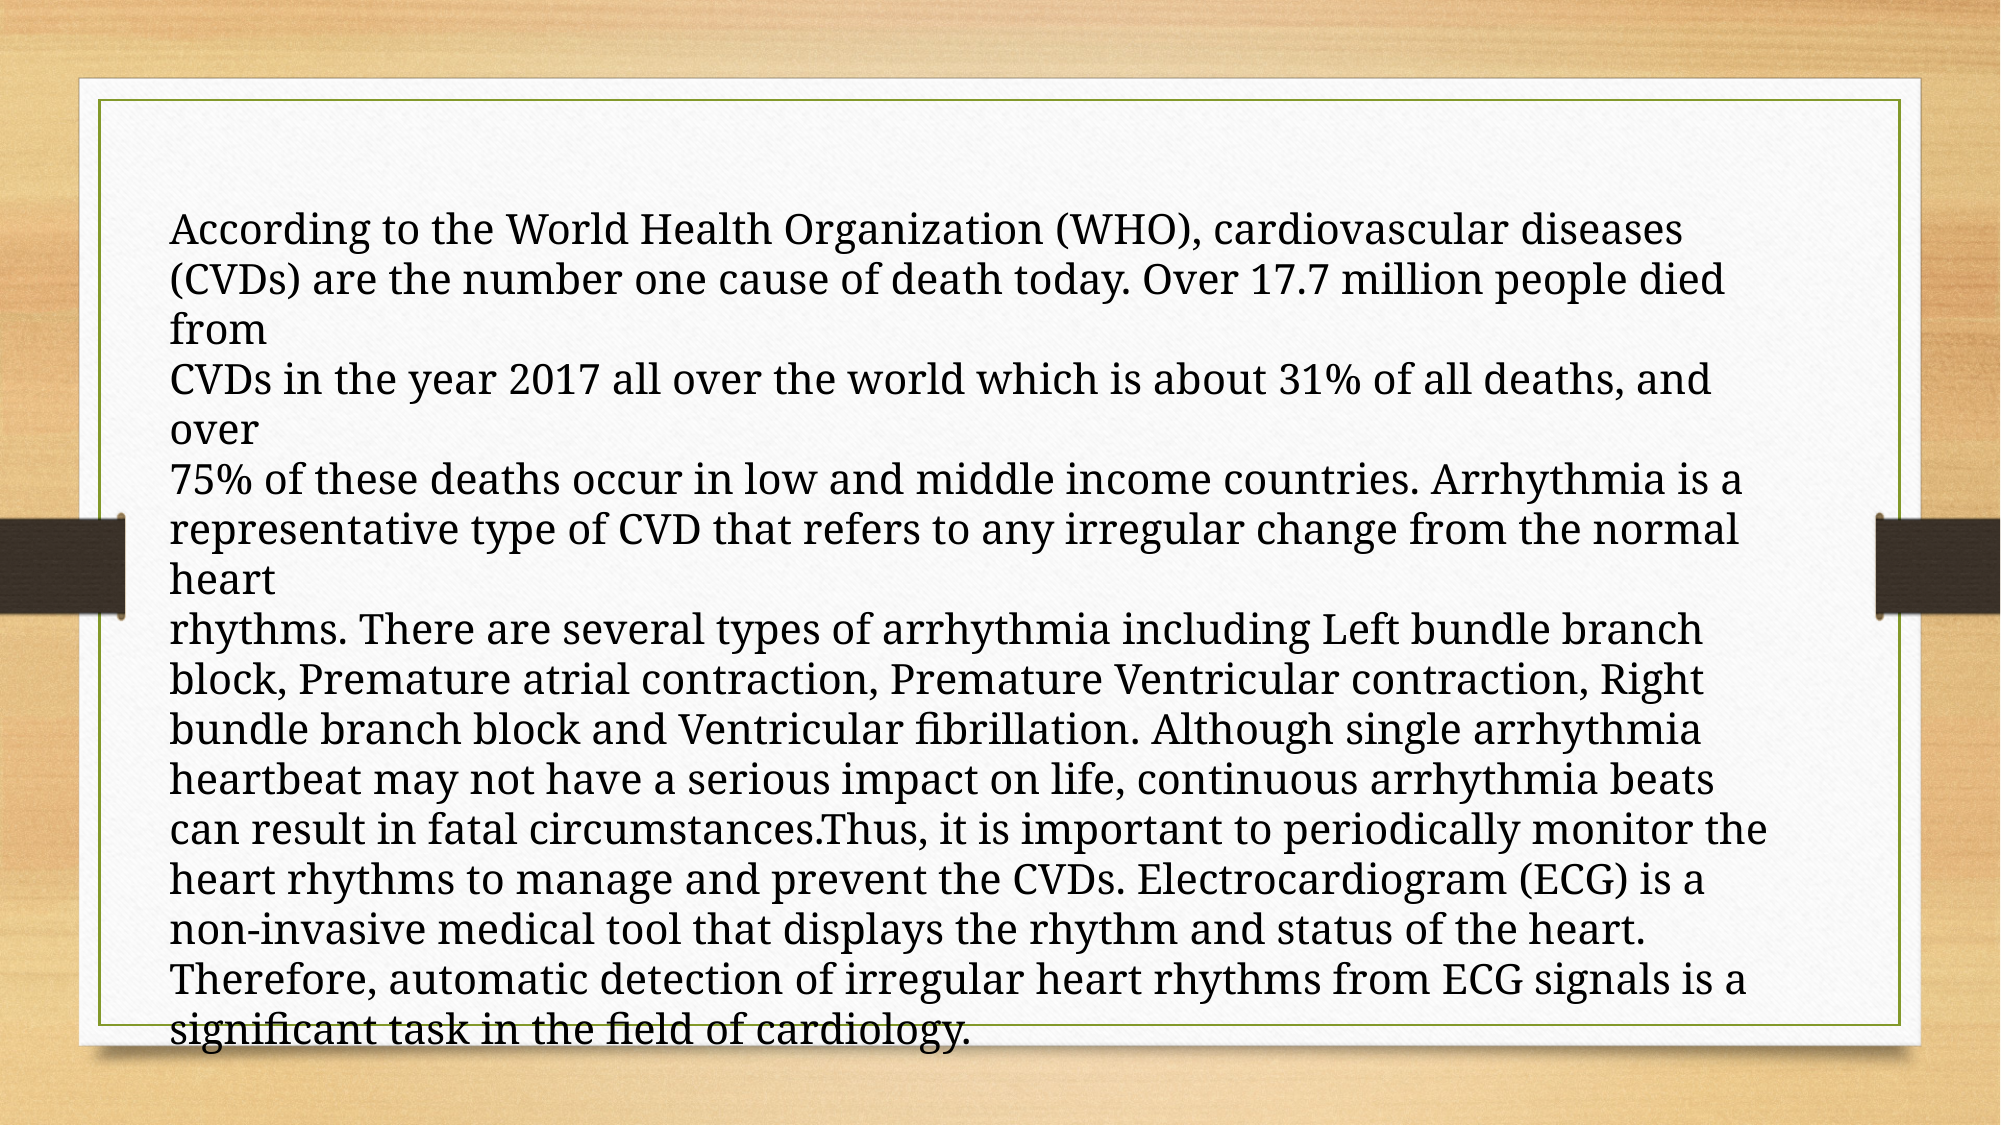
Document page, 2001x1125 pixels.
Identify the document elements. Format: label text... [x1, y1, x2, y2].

text_box According to the World Health Organization (WHO), cardiovascular diseases (CVDs) are the number one cause of death today. Over 17.7 million people died from CVDs in the year 2017 all over the world which is about 31% of all deaths, and over 75% of these deaths occur in low and middle income countries. Arrhythmia is a representative type of CVD that refers to any irregular change from the normal heart rhythms. There are several types of arrhythmia including Left bundle branch block, Premature atrial contraction, Premature Ventricular contraction, Right bundle branch block and Ventricular fibrillation. Although single arrhythmia heartbeat may not have a serious impact on life, continuous arrhythmia beats can result in fatal circumstances.Thus, it is important to periodically monitor the heart rhythms to manage and prevent the CVDs. Electrocardiogram (ECG) is a non-invasive medical tool that displays the rhythm and status of the heart. Therefore, automatic detection of irregular heart rhythms from ECG signals is a significant task in the field of cardiology. [154, 195, 1808, 1125]
picture [0, 0, 2001, 1125]
